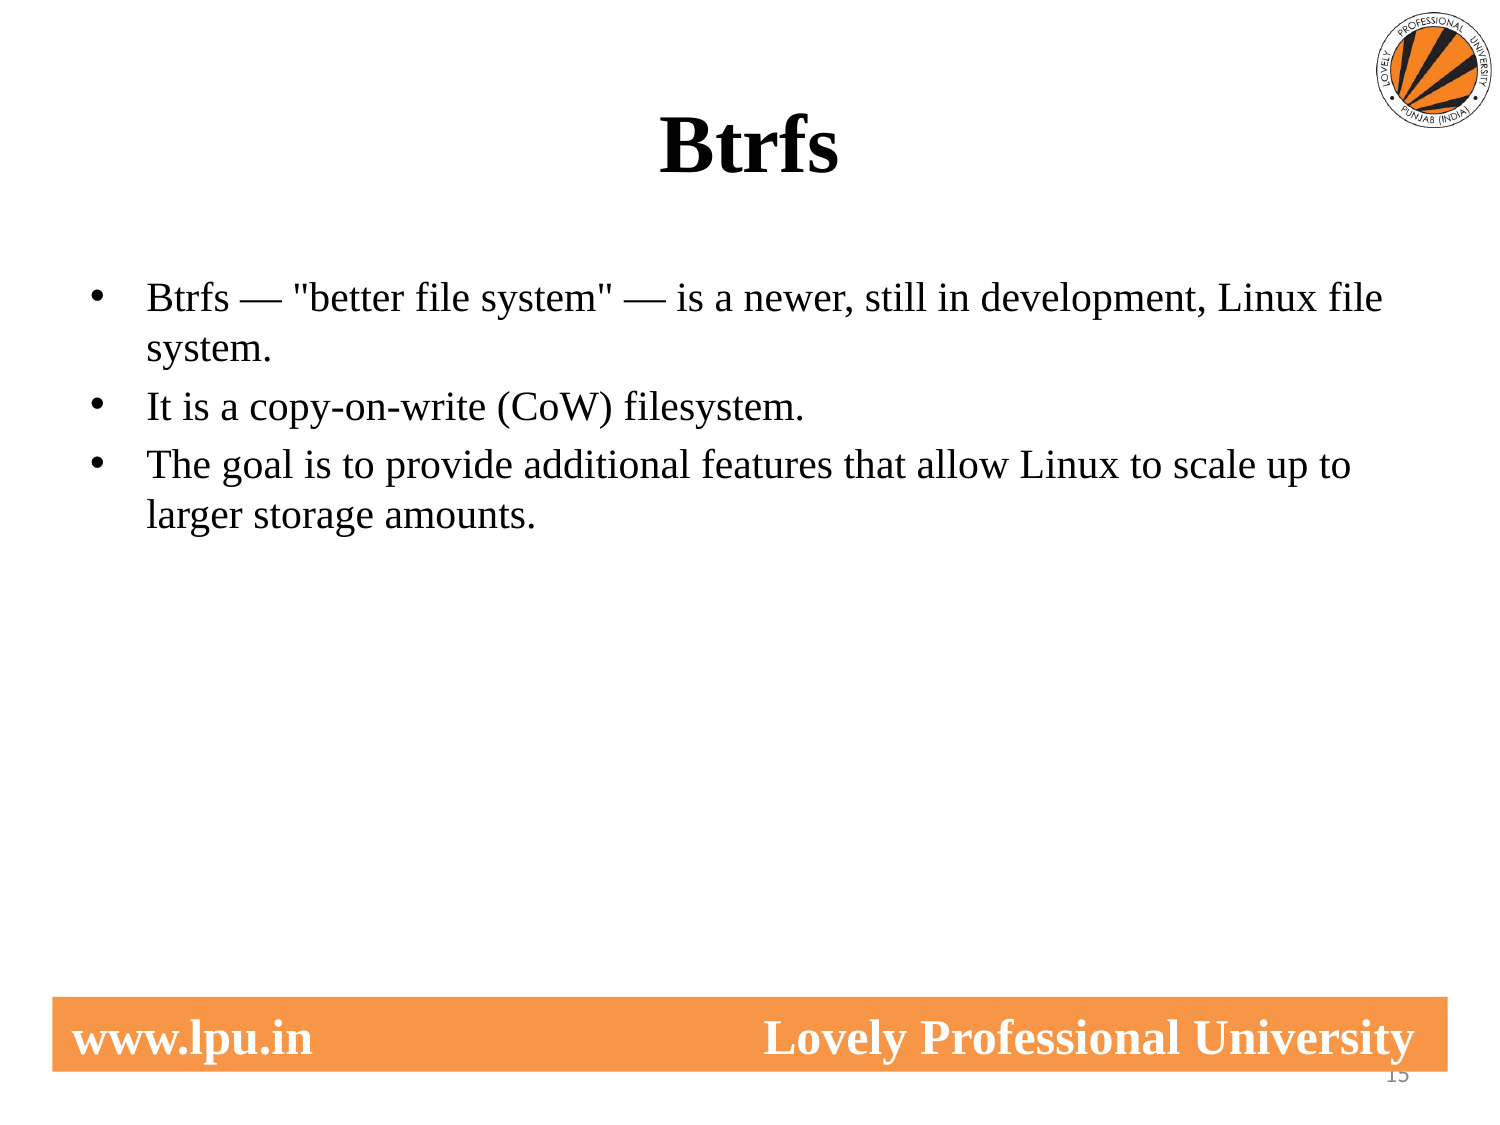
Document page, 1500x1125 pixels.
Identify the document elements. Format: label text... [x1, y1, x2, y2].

text_box 15 [1074, 1072, 1425, 1103]
text_box www.lpu.in Lovely Professional University [52, 996, 1448, 1072]
title Btrfs [75, 45, 1425, 233]
list Btrfs — "better file system" — is a newer, still in development, Linux file system. It is a copy-on-write (CoW) filesystem. The goal is to provide additional features that allow Linux to scale up to larger storage amounts. [75, 262, 1425, 1005]
picture [1375, 11, 1492, 128]
